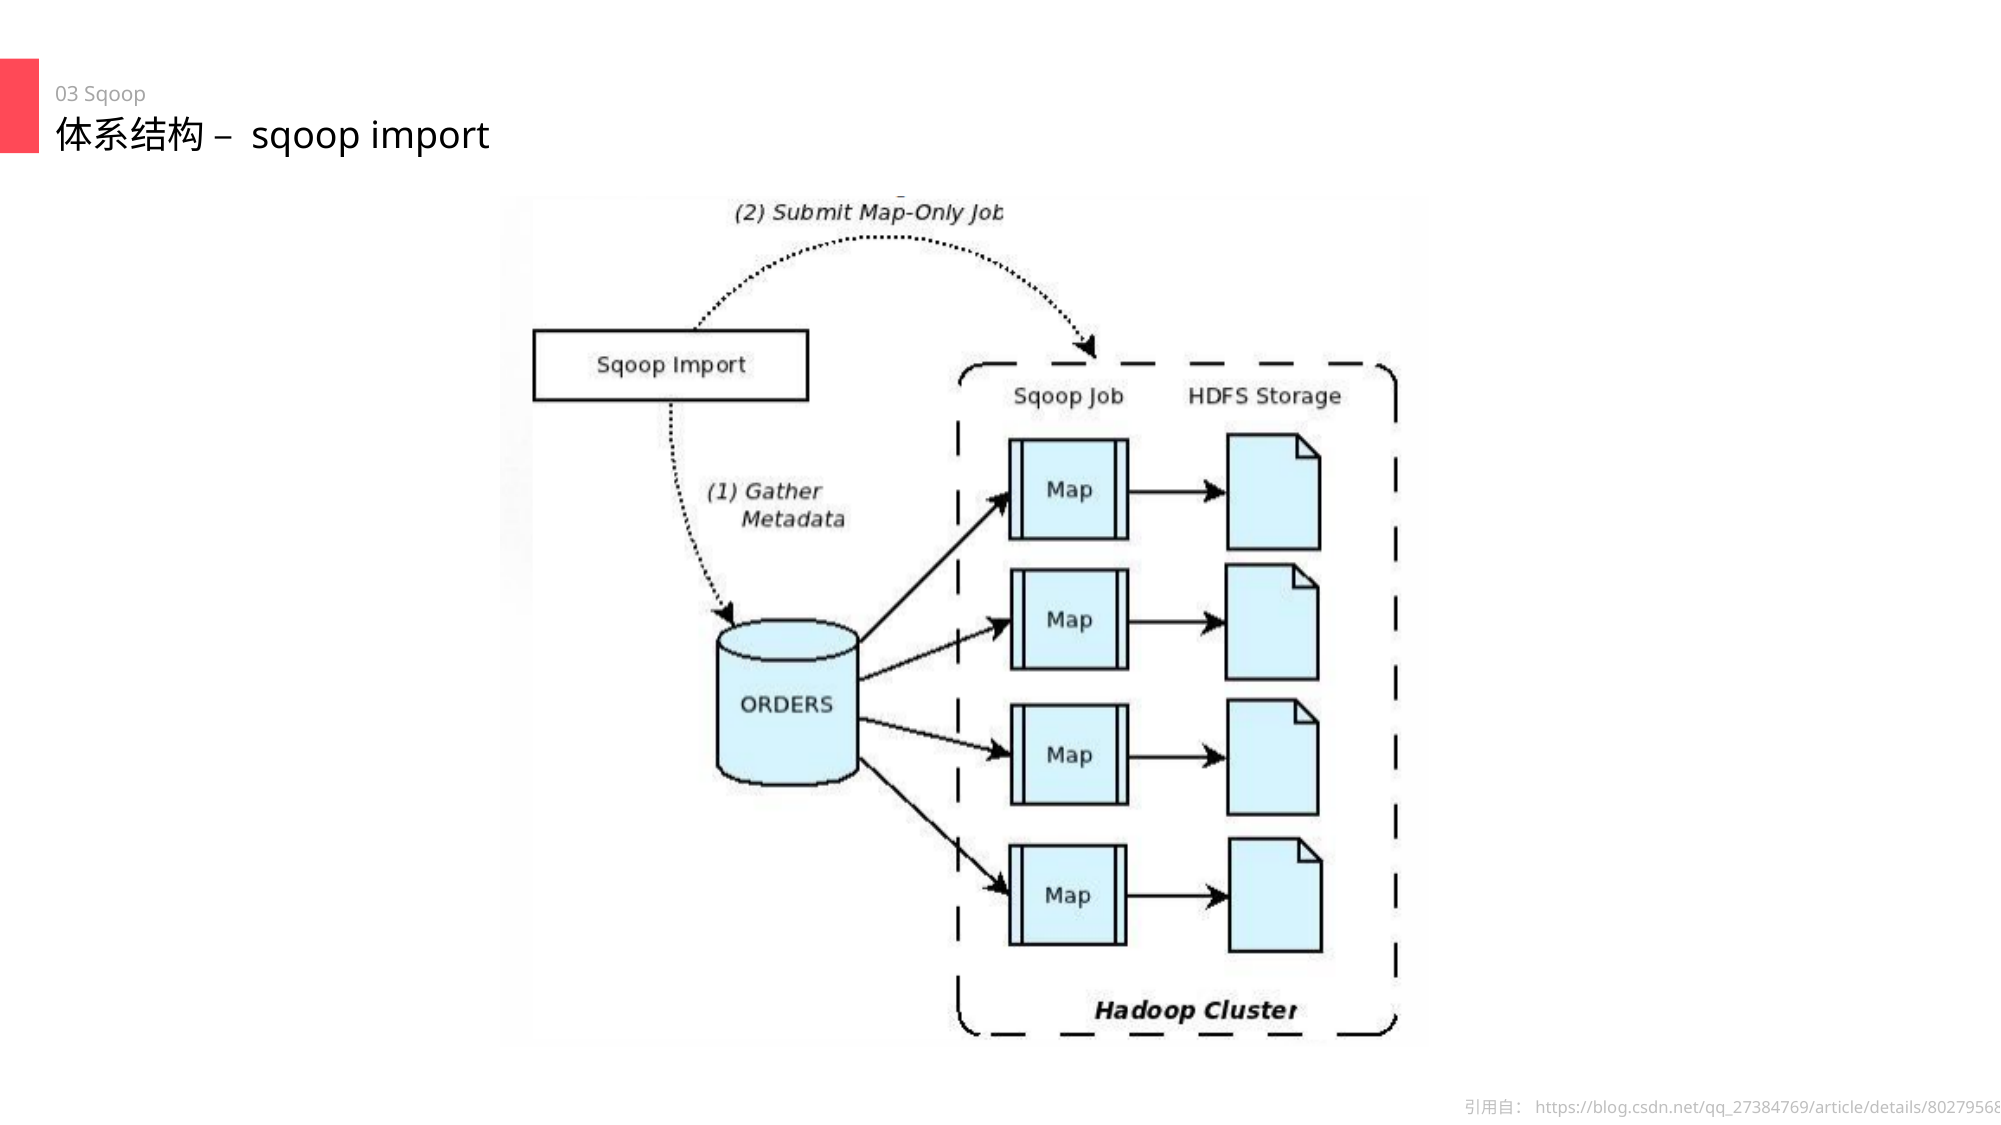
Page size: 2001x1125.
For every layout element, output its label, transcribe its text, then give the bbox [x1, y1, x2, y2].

text_box [0, 58, 39, 154]
text_box 引用自：https://blog.csdn.net/qq_27384769/article/details/80279568 [1449, 1089, 2000, 1125]
text_box 03 Sqoop 体系结构 – sqoop import [39, 58, 1931, 154]
picture [500, 196, 1429, 1047]
